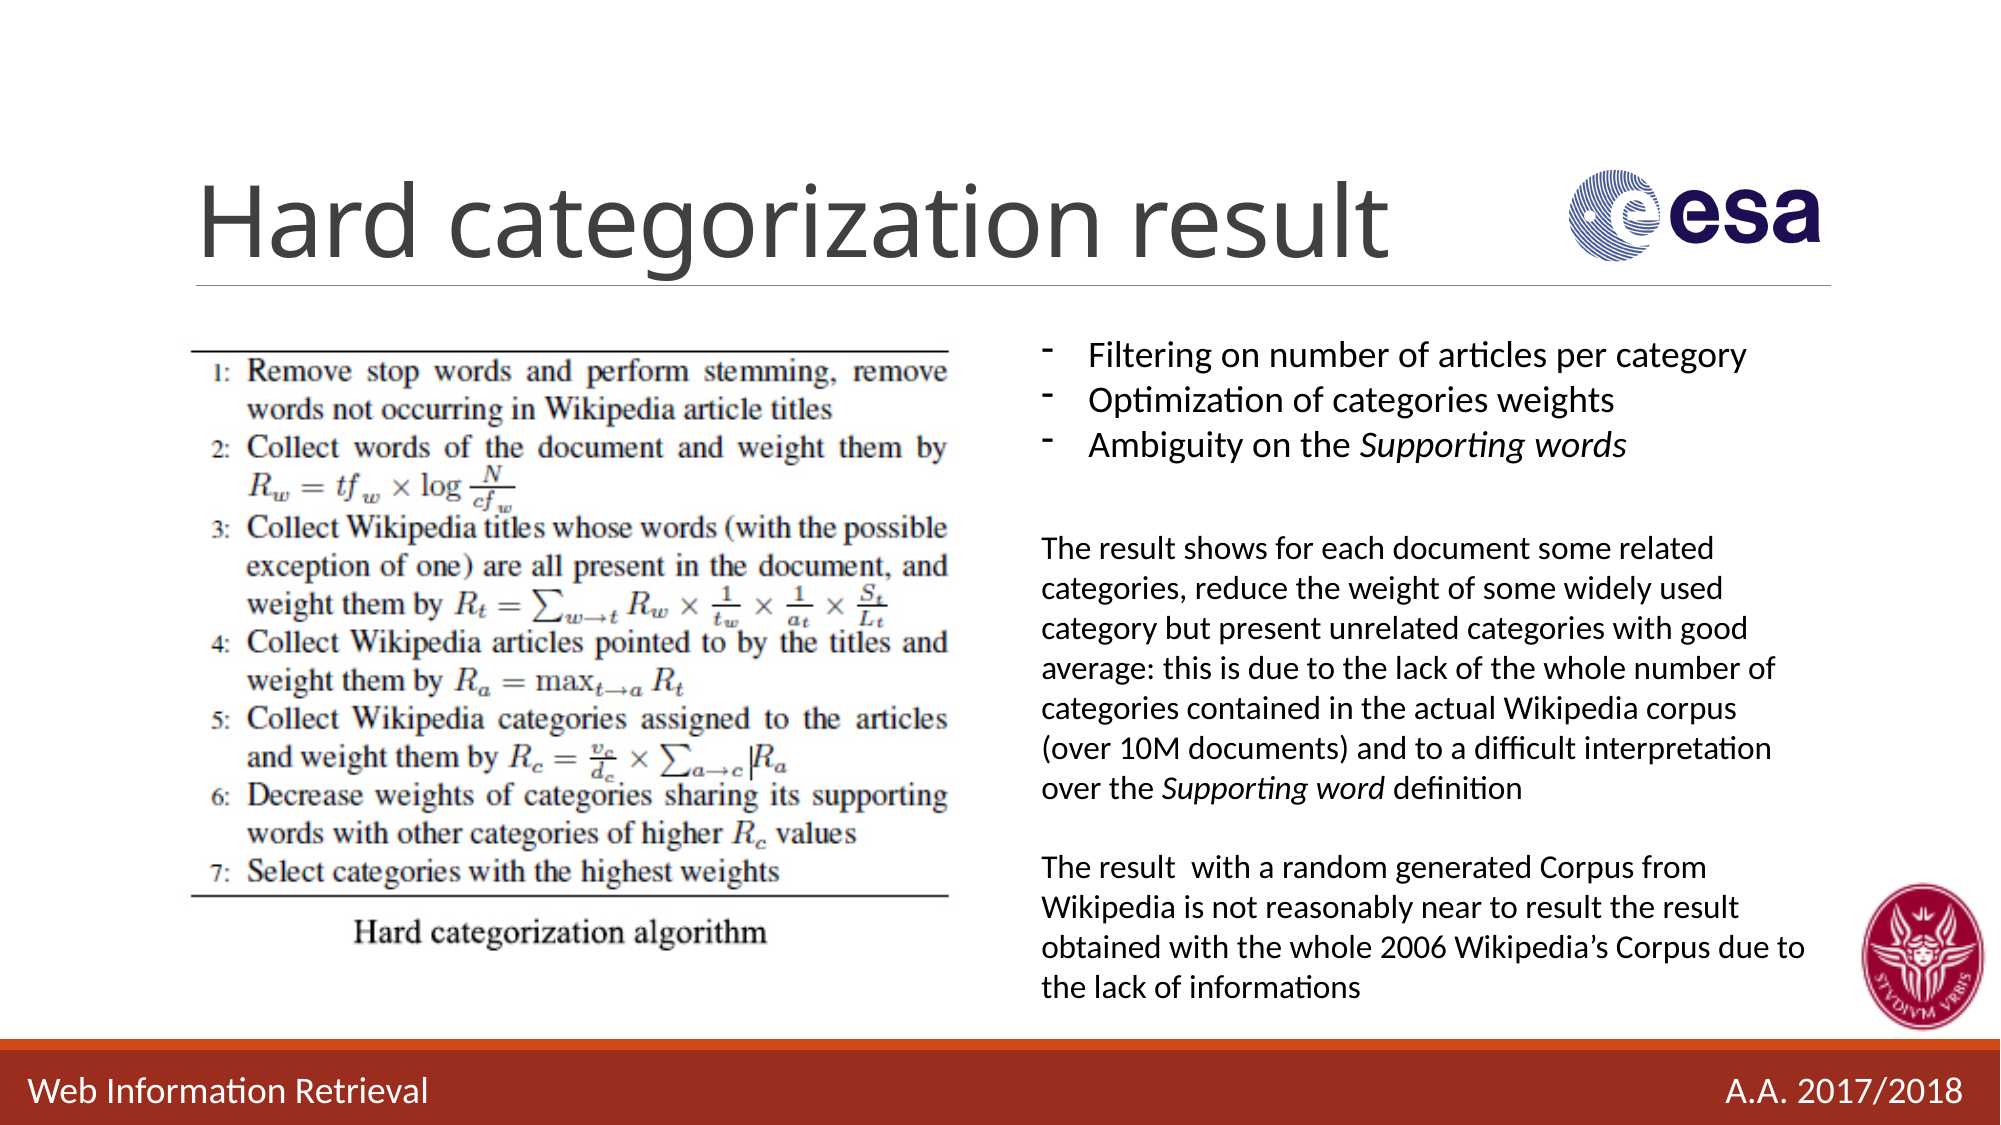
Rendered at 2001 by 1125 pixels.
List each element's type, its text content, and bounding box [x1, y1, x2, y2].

text_box Filtering on number of articles per category Optimization of categories weights Ambiguity on the Supporting words [1026, 322, 1842, 472]
text_box Web Information Retrieval A.A. 2017/2018 [12, 1058, 2000, 1119]
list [179, 309, 974, 971]
picture [1568, 164, 1821, 267]
picture [1857, 881, 1988, 1035]
title Hard categorization result [180, 47, 1830, 285]
text_box The result shows for each document some related categories, reduce the weight of some widely used category but present unrelated categories with good average: this is due to the lack of the whole number of categories contained in the actual Wikipedia corpus (over 10M documents) and to a difficult interpretation over the Supporting word definition The result with a random generated Corpus from Wikipedia is not reasonably near to result the result obtained with the whole 2006 Wikipedia’s Corpus due to the lack of informations [1026, 518, 1823, 1013]
